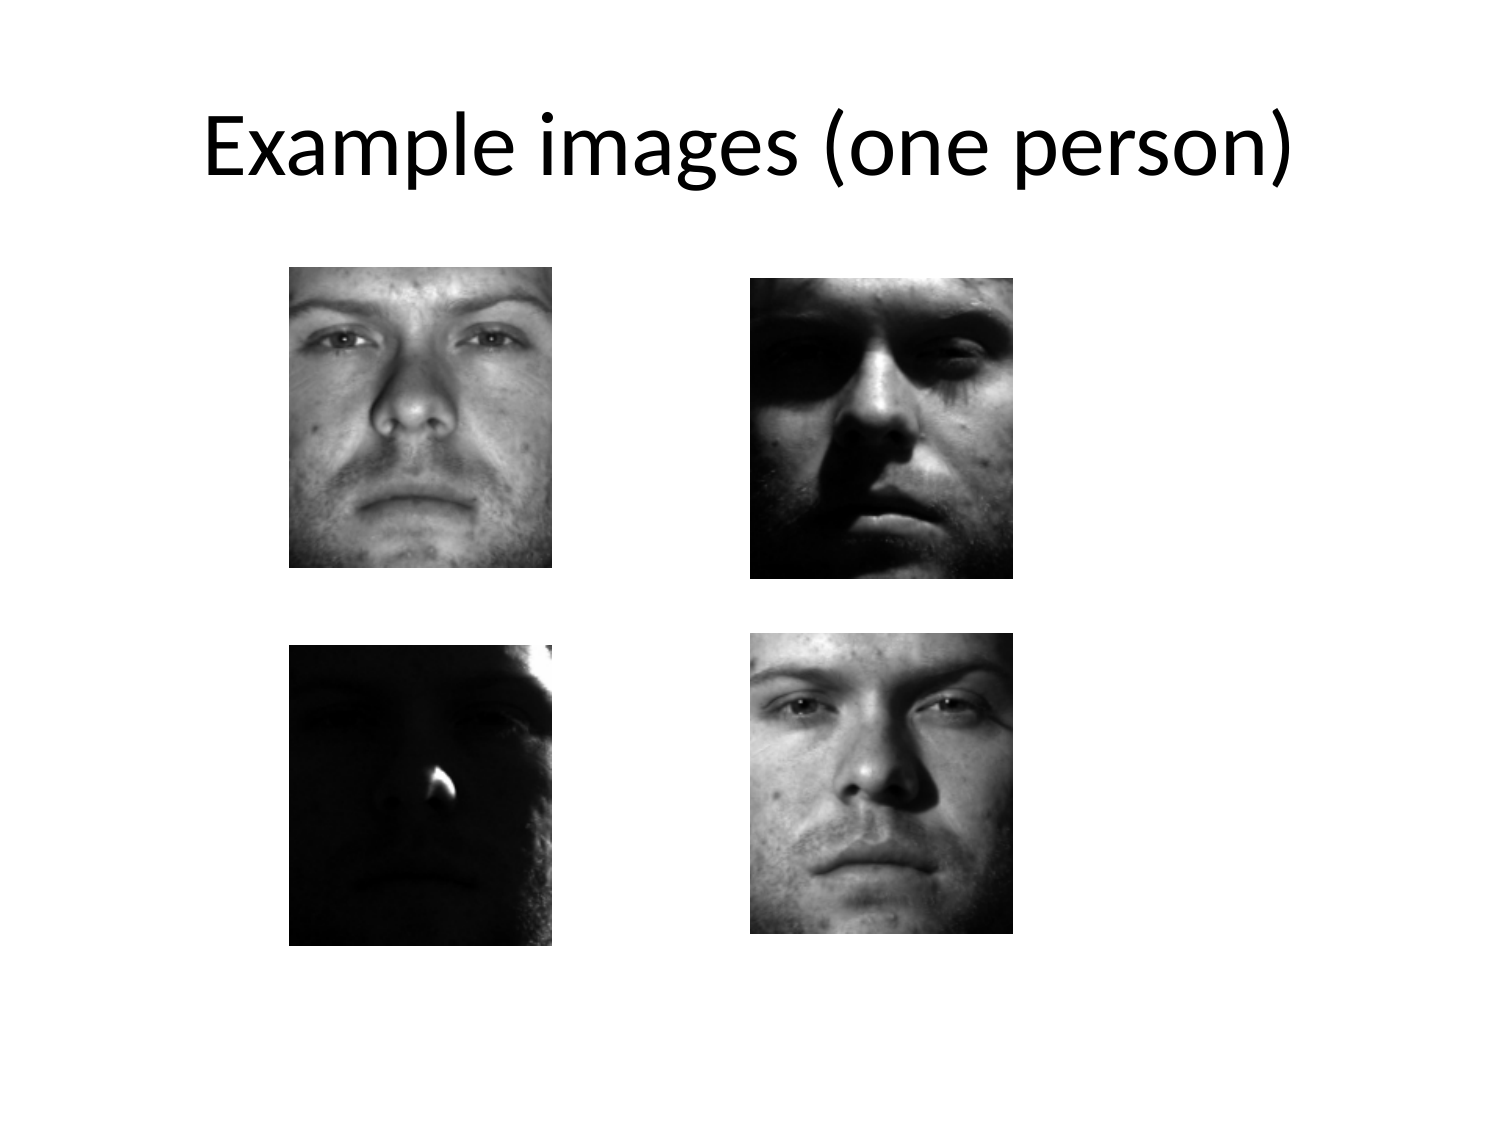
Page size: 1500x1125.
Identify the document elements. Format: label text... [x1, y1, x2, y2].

picture [749, 278, 1013, 580]
title Example images (one person) [75, 45, 1425, 233]
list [289, 266, 553, 568]
picture [749, 633, 1013, 934]
picture [289, 644, 553, 946]
